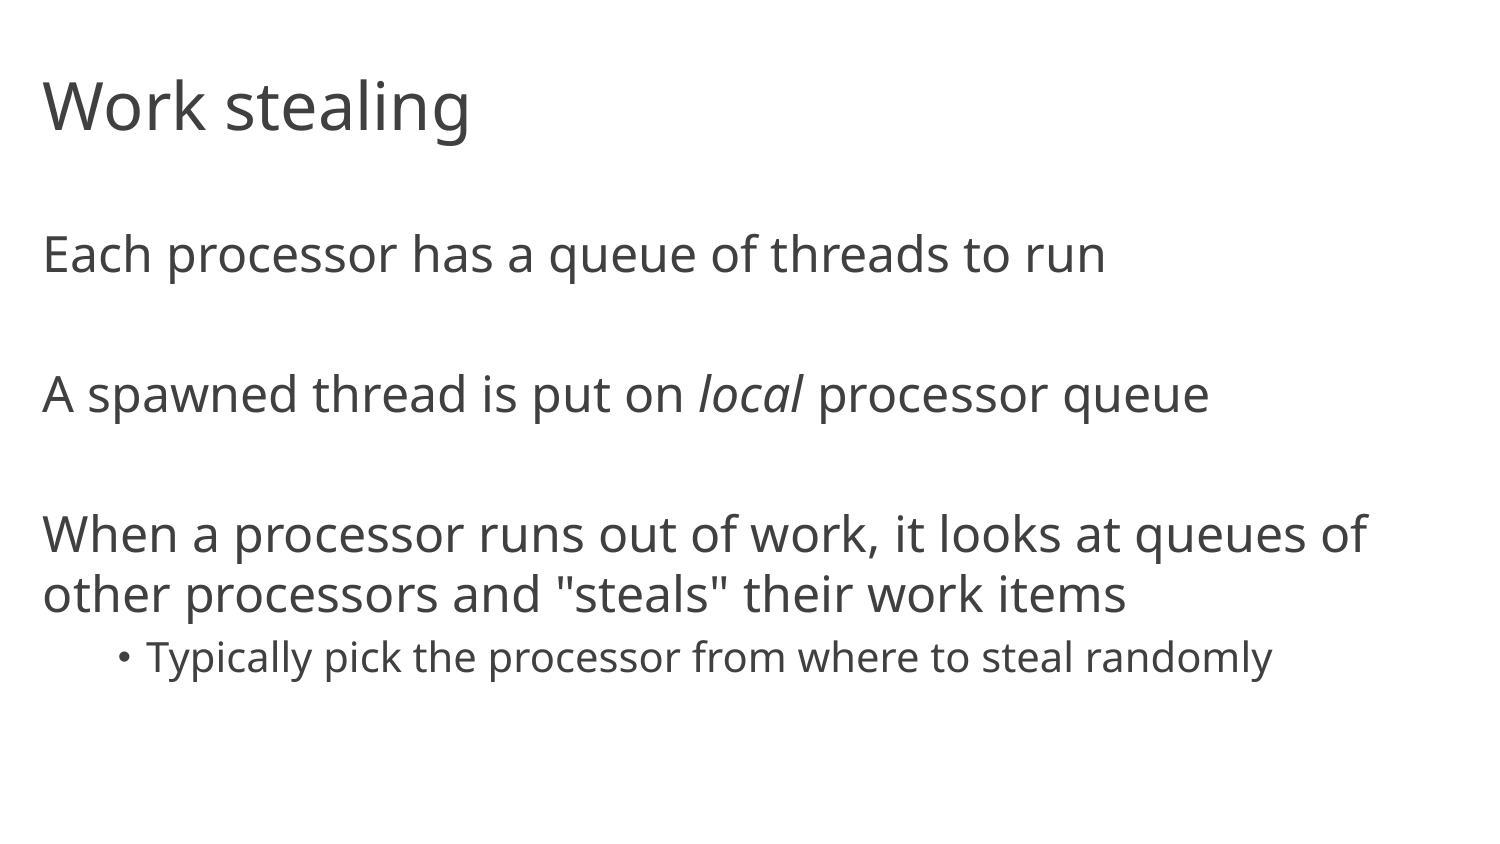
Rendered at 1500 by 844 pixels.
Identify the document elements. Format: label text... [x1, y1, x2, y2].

title Work stealing [27, 33, 1480, 175]
list Each processor has a queue of threads to run A spawned thread is put on local processor queue When a processor runs out of work, it looks at queues of other processors and "steals" their work items Typically pick the processor from where to steal randomly [27, 215, 1480, 773]
